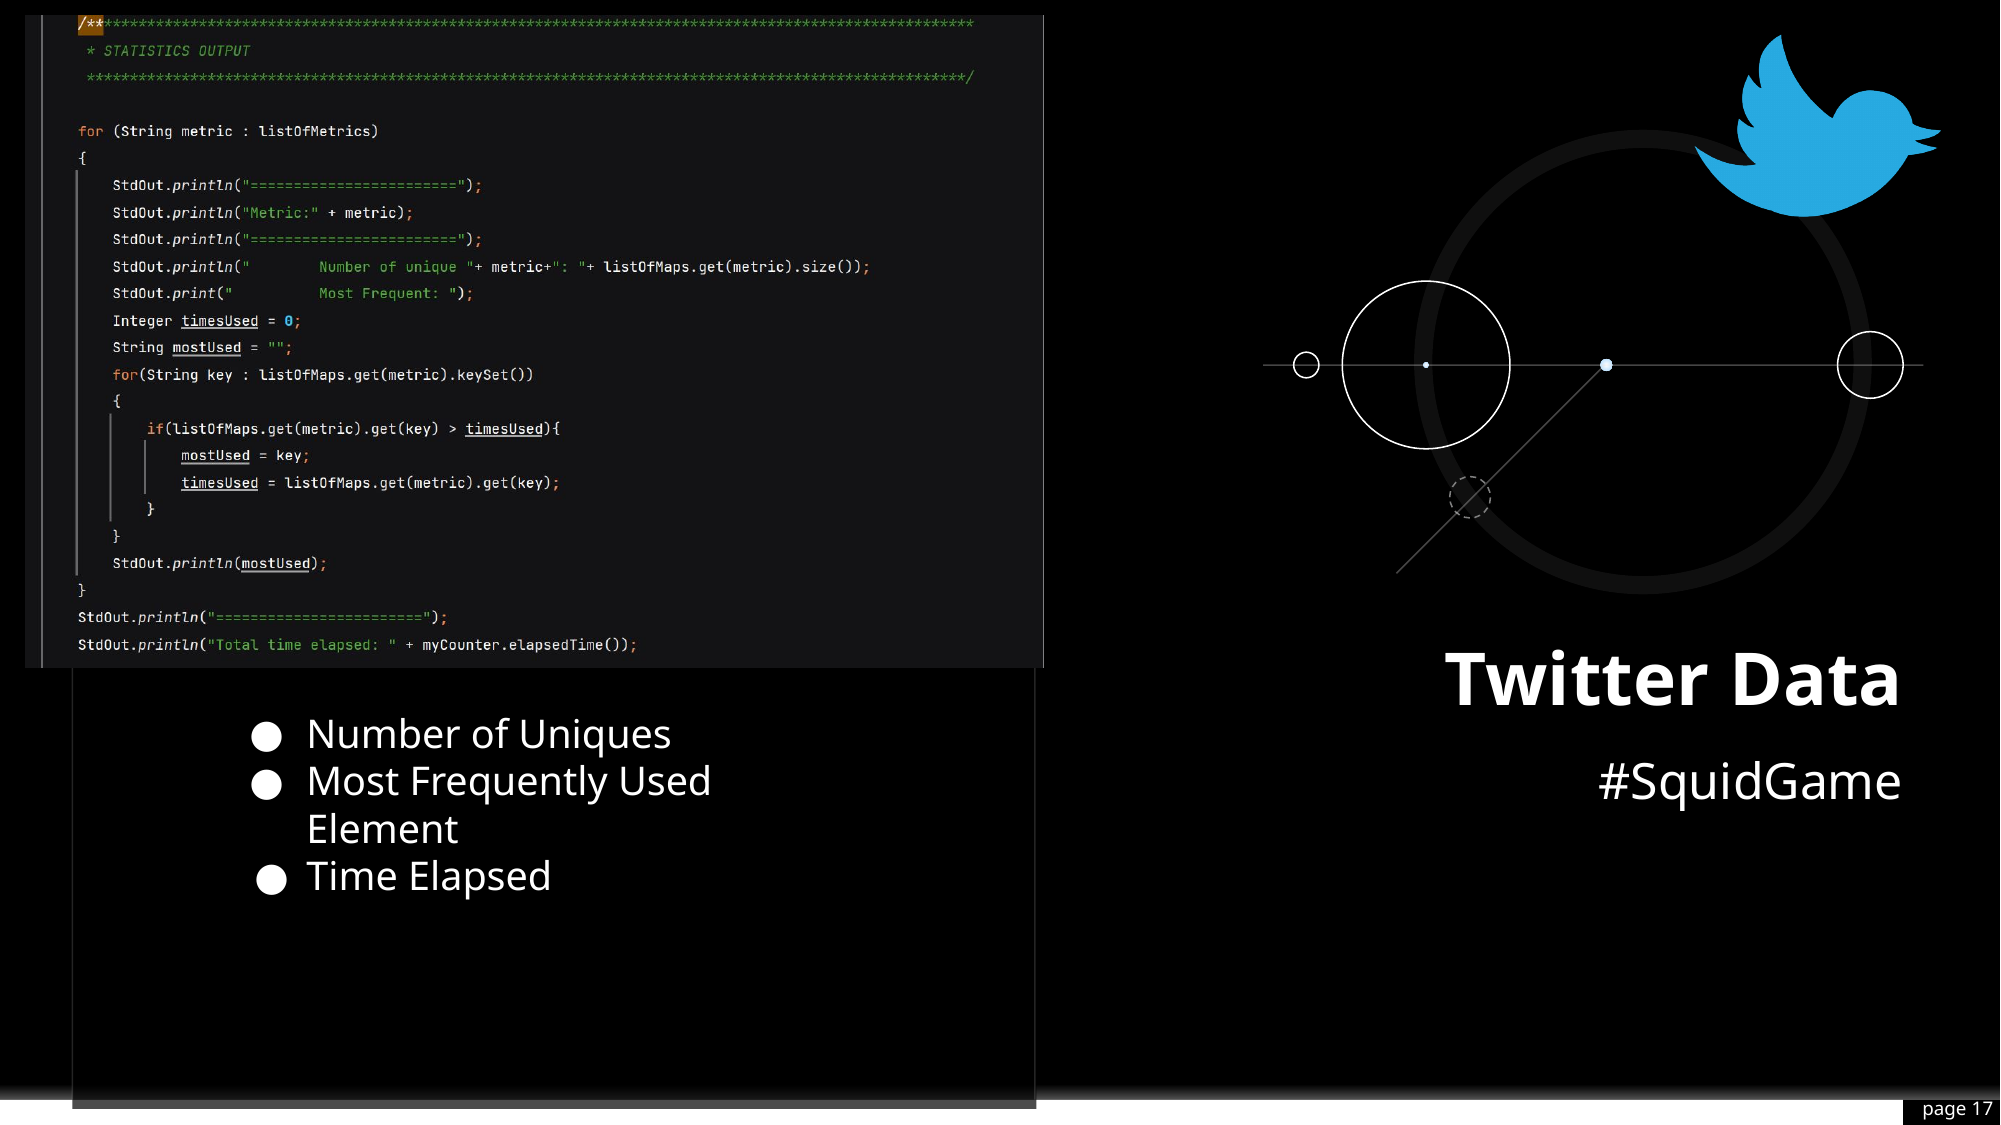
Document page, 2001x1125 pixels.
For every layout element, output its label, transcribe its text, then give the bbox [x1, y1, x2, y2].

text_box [1262, 138, 1924, 586]
picture [24, 15, 1045, 668]
picture [1622, 0, 2000, 252]
subtitle #SquidGame [1226, 755, 1904, 868]
slide_number page ‹#› [1903, 1096, 1994, 1123]
title Twitter Data [1068, 602, 1904, 721]
text_box Number of Uniques Most Frequently Used Element Time Elapsed [216, 693, 853, 914]
